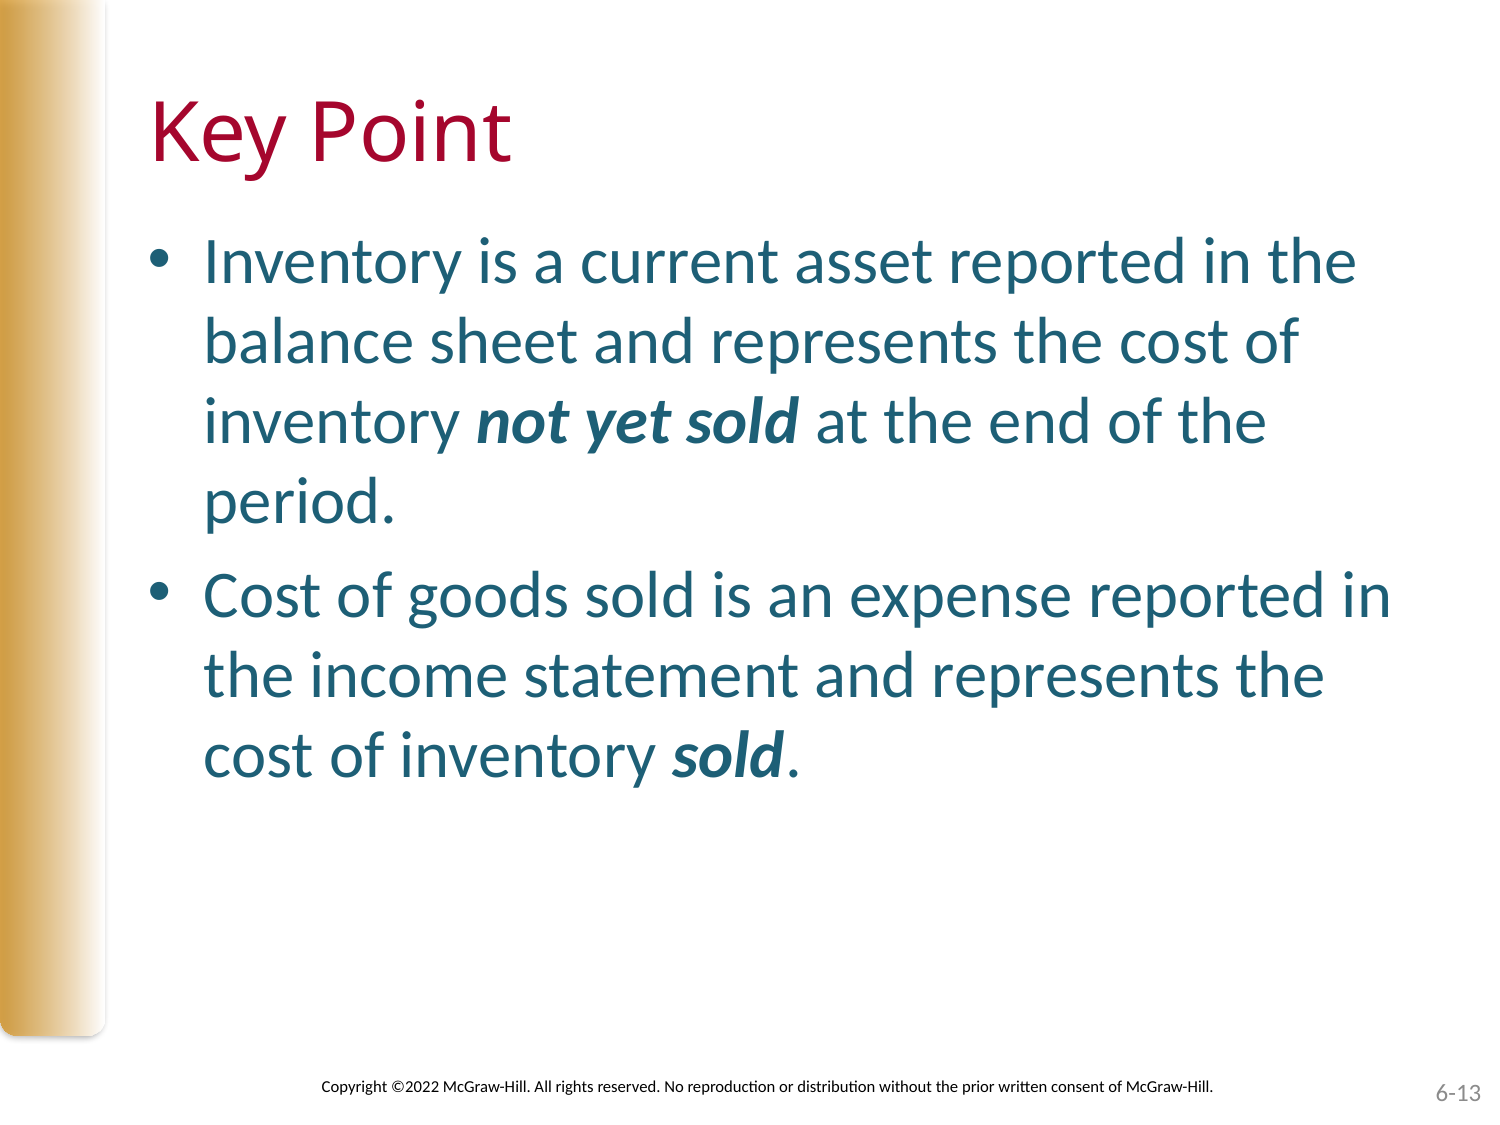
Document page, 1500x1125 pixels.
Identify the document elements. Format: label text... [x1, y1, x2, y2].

footer Copyright ©2022 McGraw-Hill. All rights reserved. No reproduction or distribution without the prior written consent of McGraw-Hill. [233, 1055, 1307, 1116]
list Inventory is a current asset reported in the balance sheet and represents the cost of inventory not yet sold at the end of the period. Cost of goods sold is an expense reported in the income statement and represents the cost of inventory sold. [132, 210, 1438, 953]
title Key Point [133, 70, 1484, 258]
